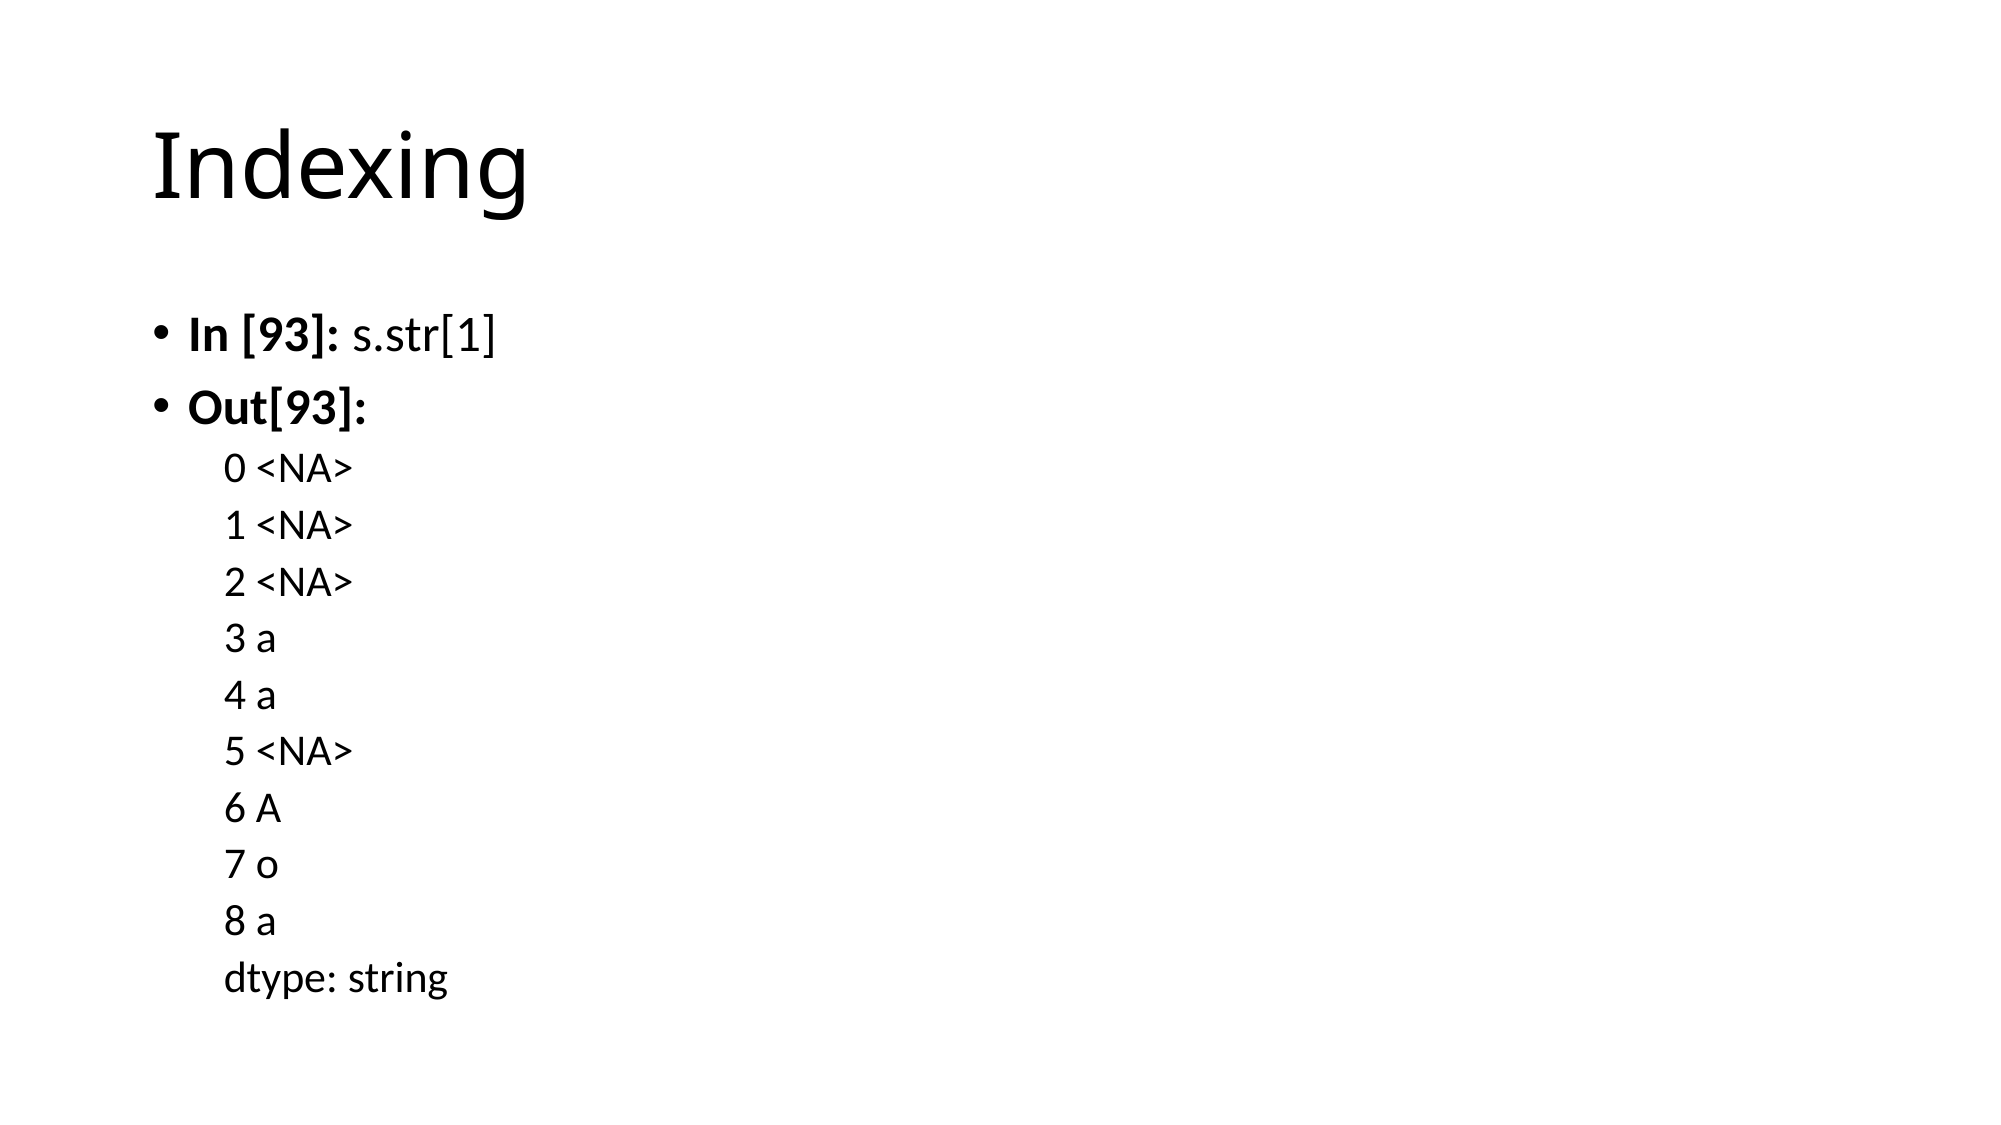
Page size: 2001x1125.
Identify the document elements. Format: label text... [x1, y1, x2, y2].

list In [93]: s.str[1] Out[93]: 0 <NA> 1 <NA> 2 <NA> 3 a 4 a 5 <NA> 6 A 7 o 8 a dtype: string [137, 299, 1863, 1014]
title Indexing [137, 59, 1863, 278]
